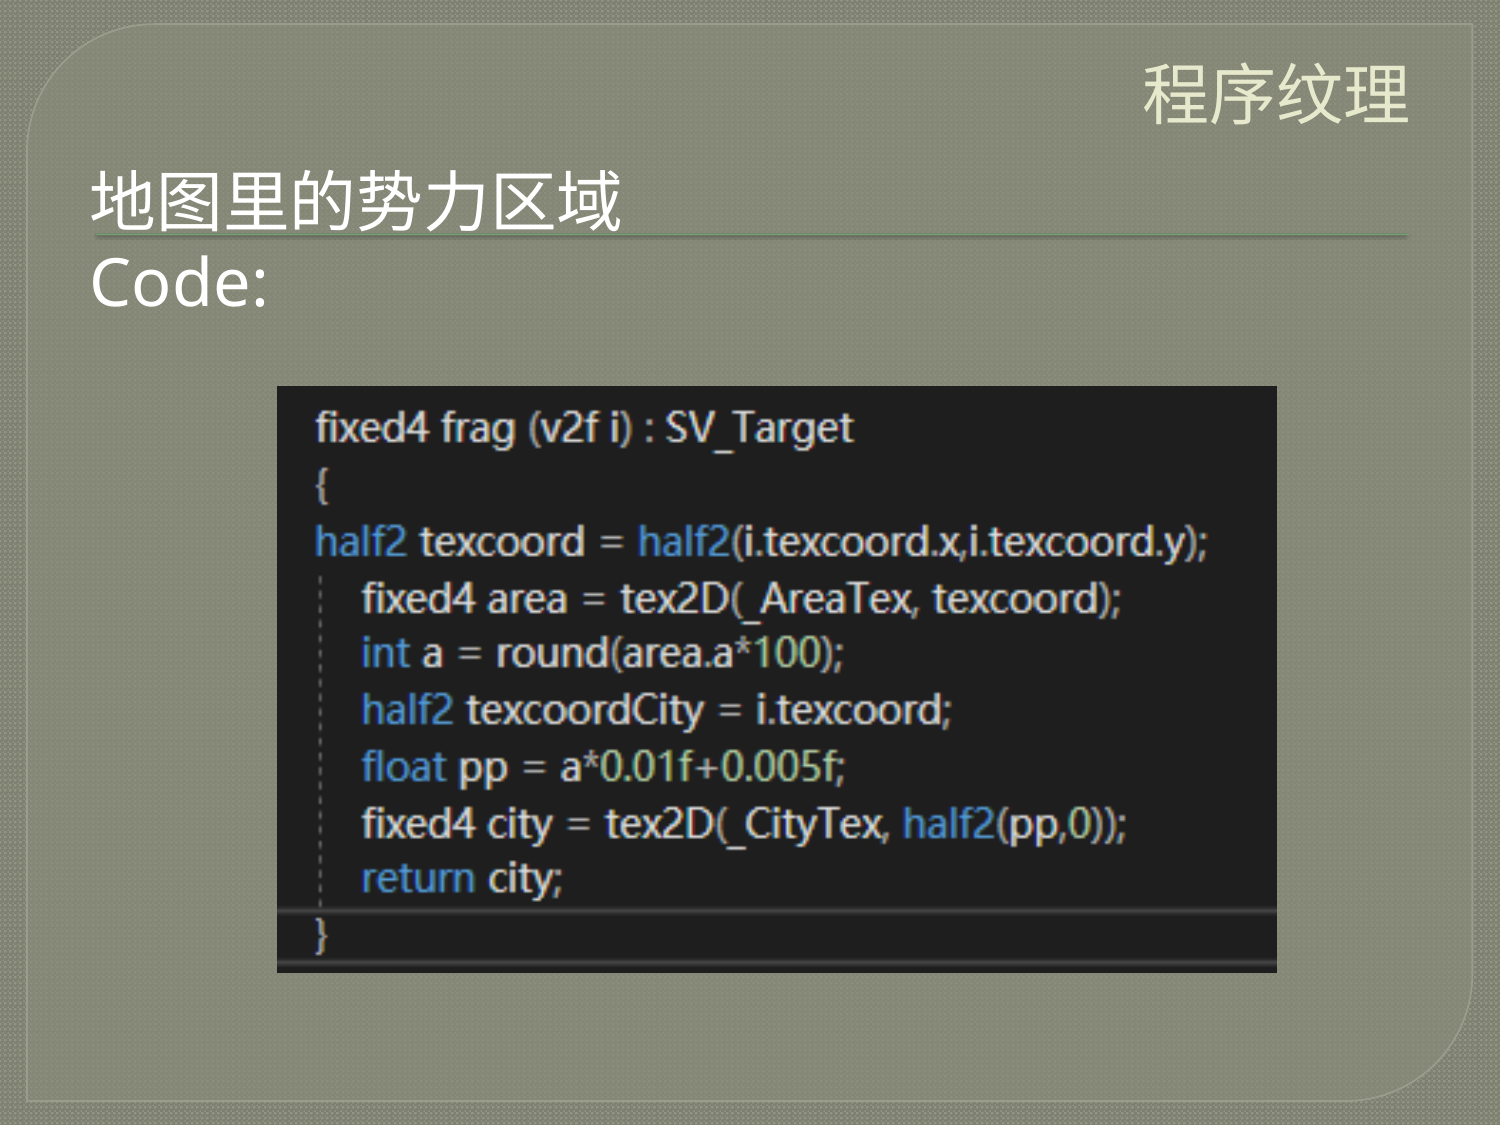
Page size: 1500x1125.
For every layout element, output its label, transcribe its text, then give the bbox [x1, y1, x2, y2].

list 地图里的势力区域 Code: [75, 152, 1425, 1090]
title 程序纹理 [75, 45, 1425, 141]
picture [277, 386, 1277, 973]
